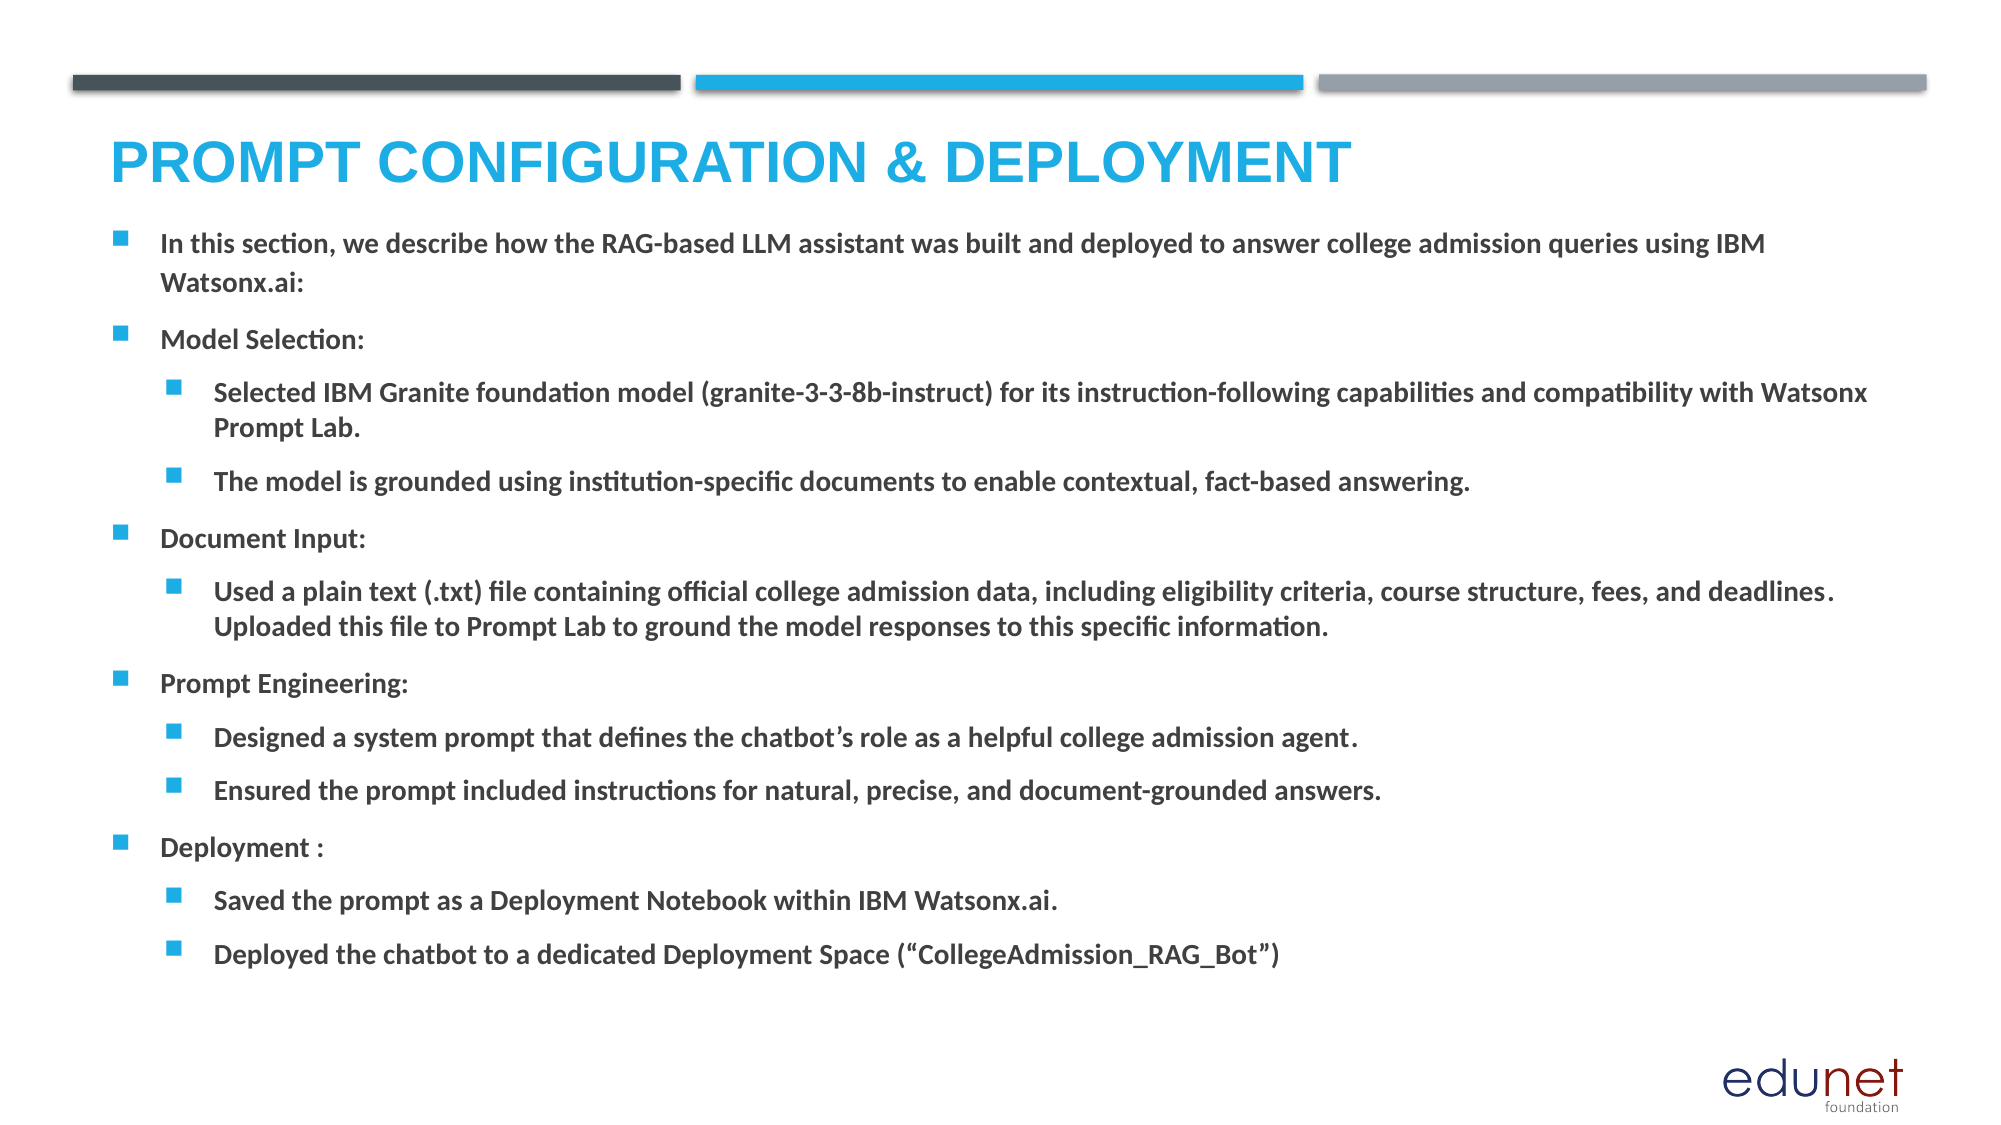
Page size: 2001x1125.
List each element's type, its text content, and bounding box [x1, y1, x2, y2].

picture [1719, 1056, 1905, 1116]
list In this section, we describe how the RAG-based LLM assistant was built and deployed to answer college admission queries using IBM Watsonx.ai: Model Selection: Selected IBM Granite foundation model (granite-3-3-8b-instruct) for its instruction-following capabilities and compatibility with Watsonx Prompt Lab. The model is grounded using institution-specific documents to enable contextual, fact-based answering. Document Input: Used a plain text (.txt) file containing official college admission data, including eligibility criteria, course structure, fees, and deadlines. Uploaded this file to Prompt Lab to ground the model responses to this specific information. Prompt Engineering: Designed a system prompt that defines the chatbot’s role as a helpful college admission agent. Ensured the prompt included instructions for natural, precise, and document-grounded answers. Deployment : Saved the prompt as a Deployment Notebook within IBM Watsonx.ai. Deployed the chatbot to a dedicated Deployment Space (“CollegeAdmission_RAG_Bot”) [95, 213, 1905, 981]
title Prompt Configuration & Deployment [95, 115, 1905, 203]
